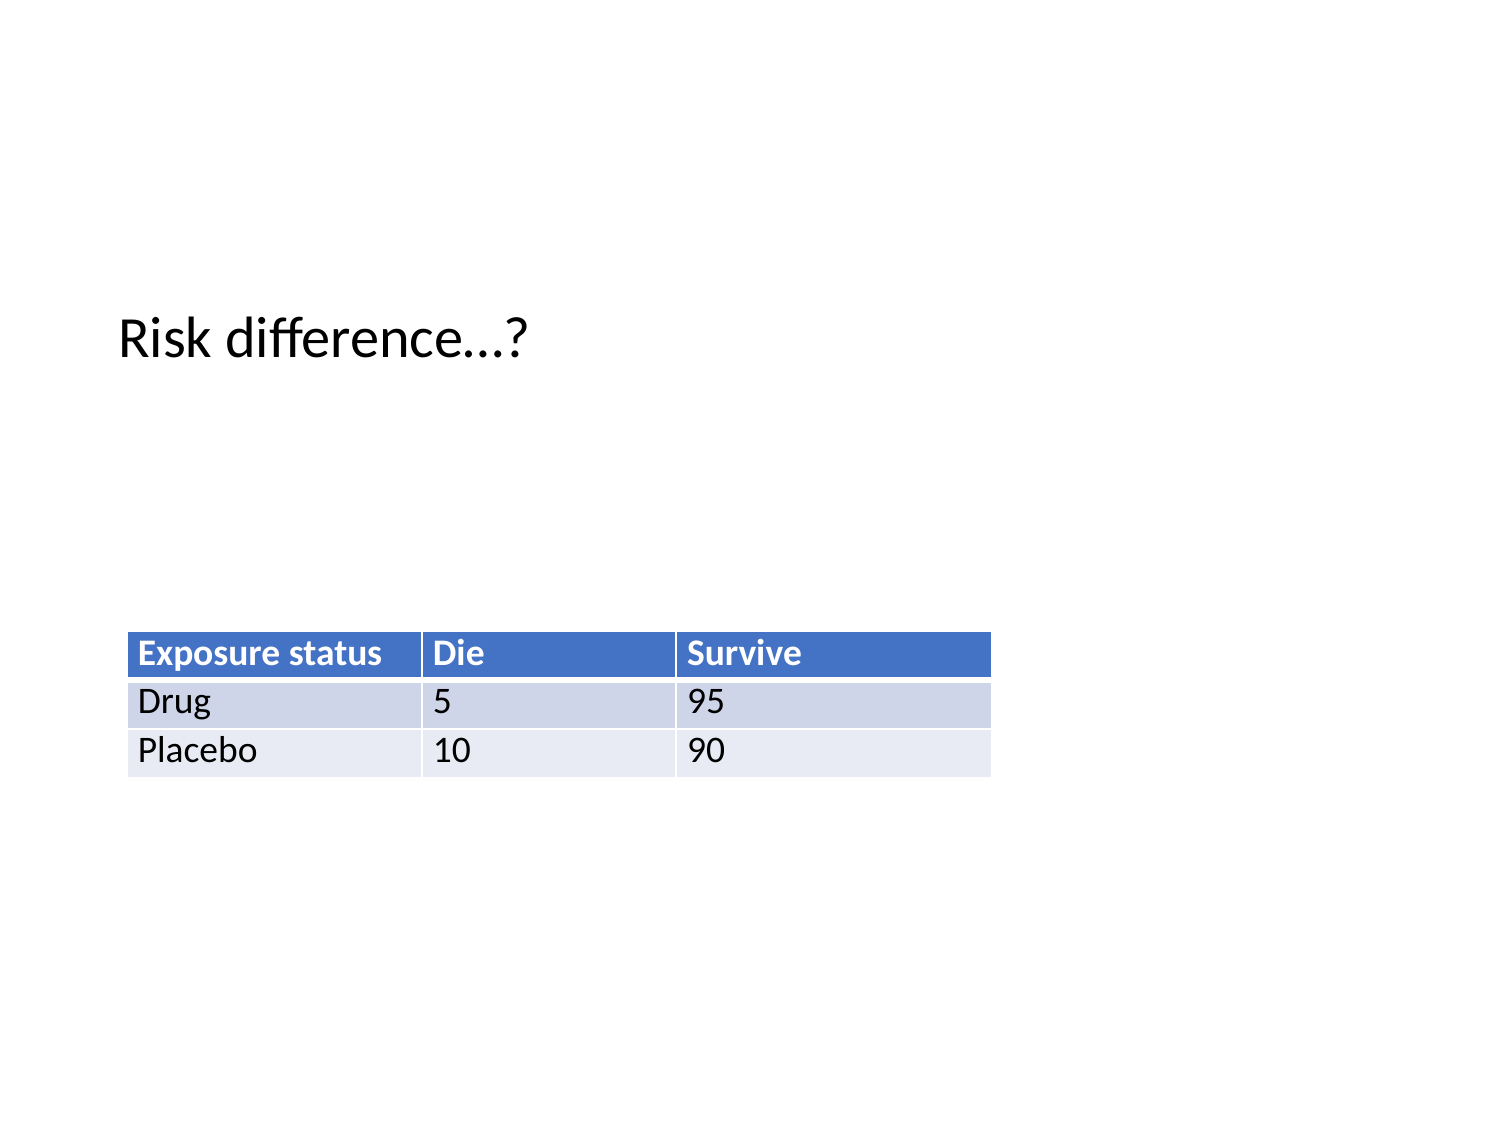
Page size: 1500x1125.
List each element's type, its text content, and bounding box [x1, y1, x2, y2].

table_cell 95 [677, 683, 991, 728]
table_header Survive [677, 632, 991, 677]
table_cell 5 [423, 683, 675, 728]
table_cell Drug [128, 683, 421, 728]
table_cell 90 [677, 730, 991, 777]
table_cell Placebo [128, 730, 421, 777]
table_header Die [423, 632, 675, 677]
table_header Exposure status [128, 632, 421, 677]
list Risk difference…? [103, 299, 1397, 1014]
table_cell 10 [423, 730, 675, 777]
